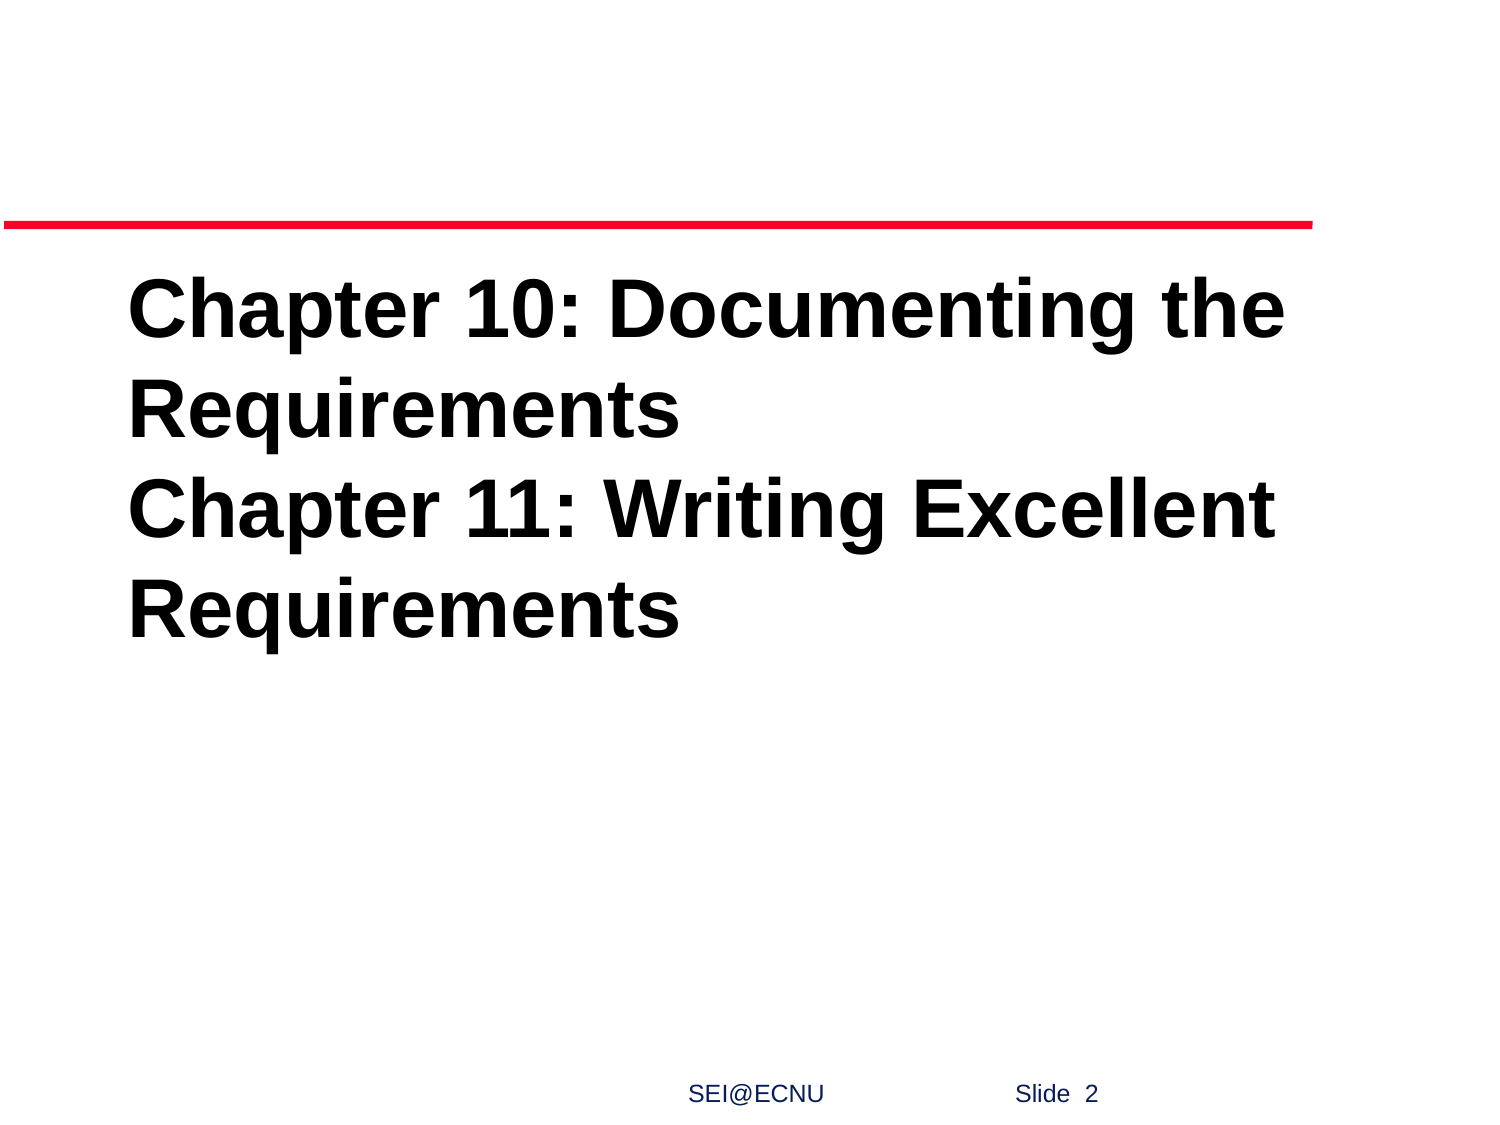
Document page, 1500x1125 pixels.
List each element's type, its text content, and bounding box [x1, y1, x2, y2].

title Chapter 10: Documenting the Requirements Chapter 11: Writing Excellent Requirements [112, 420, 1388, 662]
